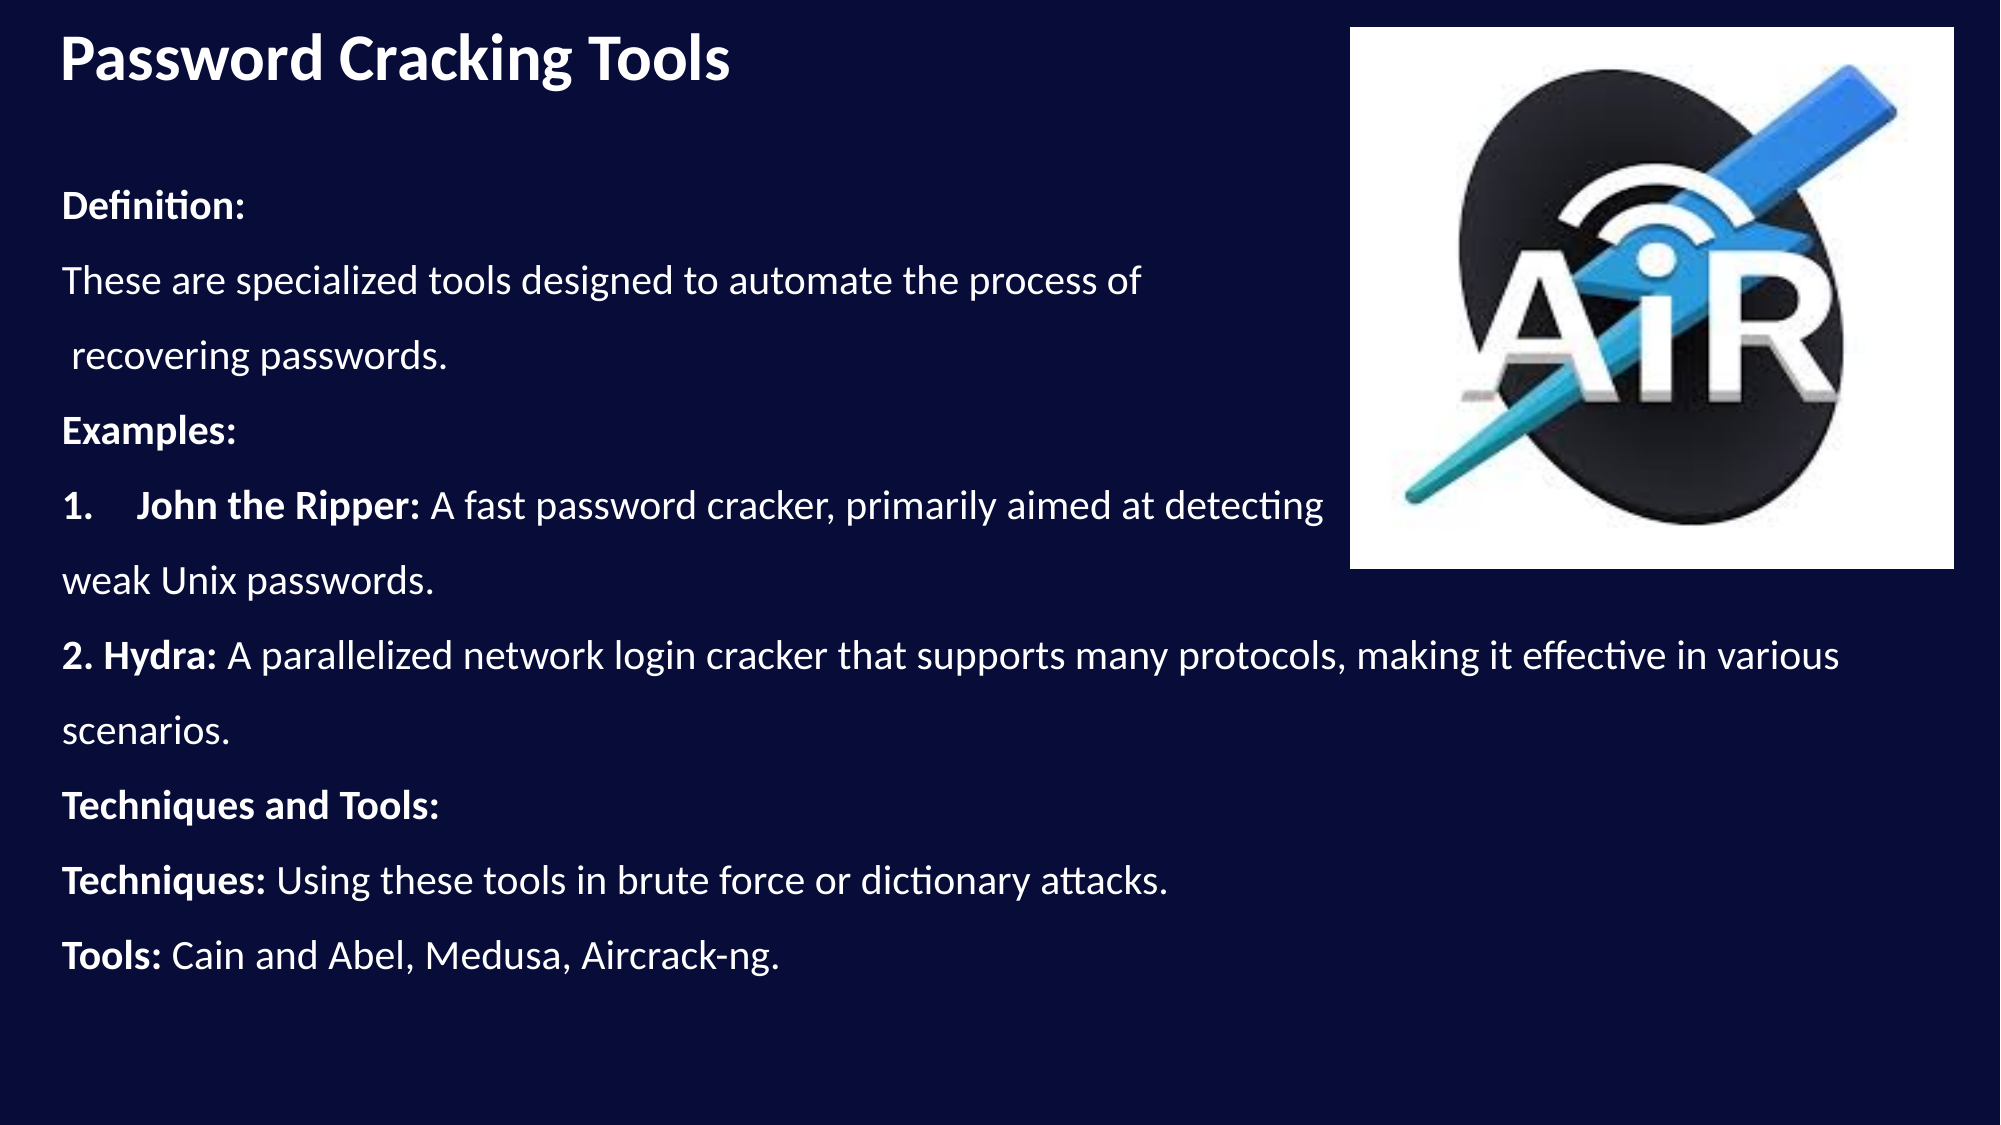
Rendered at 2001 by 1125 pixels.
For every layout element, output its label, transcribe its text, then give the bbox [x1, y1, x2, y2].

text_box Password Cracking Tools [45, 6, 1425, 102]
picture [1349, 27, 1954, 569]
text_box Definition: These are specialized tools designed to automate the process of recovering passwords. Examples: John the Ripper: A fast password cracker, primarily aimed at detecting weak Unix passwords. 2. Hydra: A parallelized network login cracker that supports many protocols, making it effective in various scenarios. Techniques and Tools: Techniques: Using these tools in brute force or dictionary attacks. Tools: Cain and Abel, Medusa, Aircrack-ng. [46, 145, 2000, 986]
